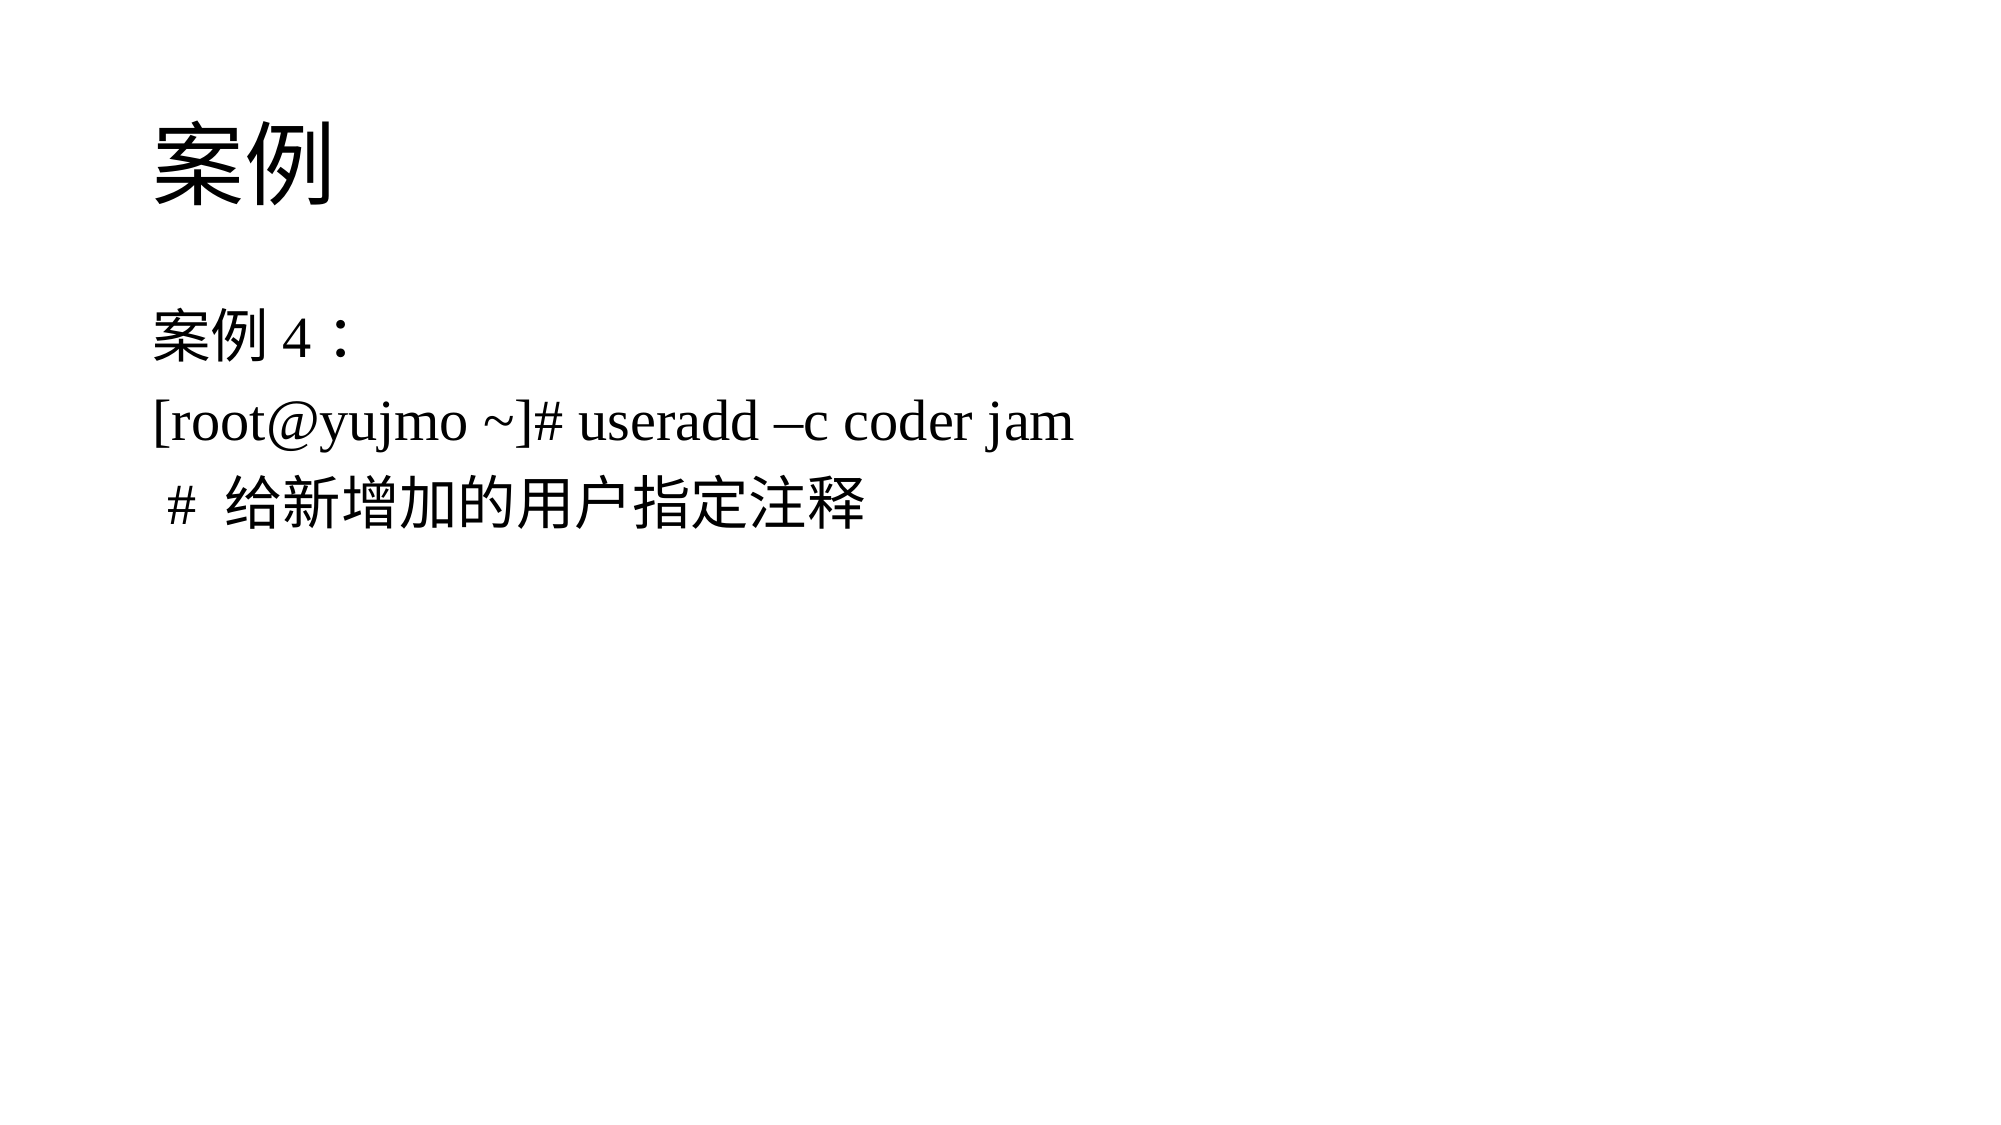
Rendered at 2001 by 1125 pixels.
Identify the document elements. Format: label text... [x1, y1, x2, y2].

list 案例4： [root@yujmo ~]# useradd –c coder jam # 给新增加的用户指定注释 [137, 299, 1863, 1014]
title 案例 [137, 59, 1863, 278]
